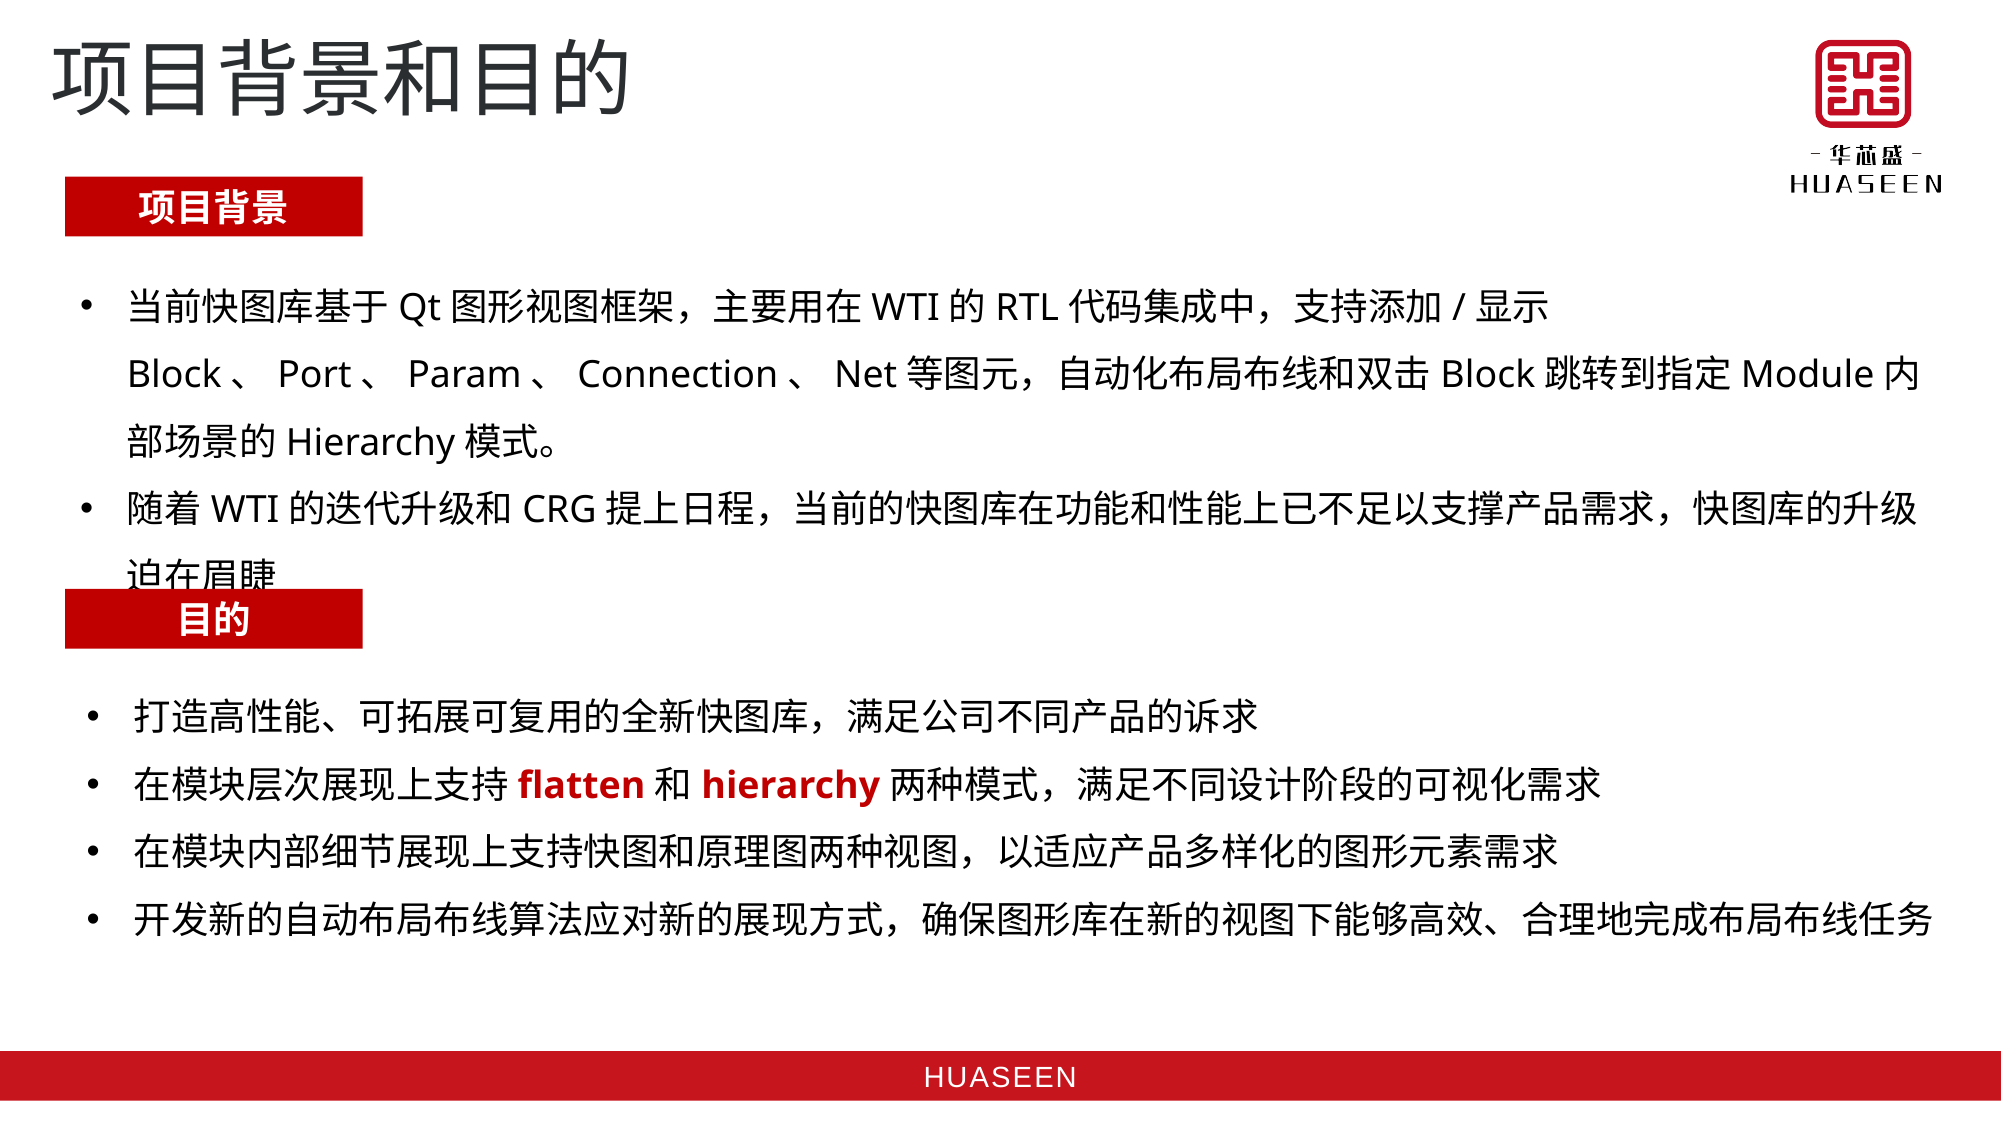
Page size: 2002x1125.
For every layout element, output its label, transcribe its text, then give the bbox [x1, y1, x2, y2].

text_box 当前快图库基于Qt图形视图框架，主要用在WTI的RTL代码集成中，支持添加/显示Block、Port、Param、Connection、Net等图元，自动化布局布线和双击Block跳转到指定Module内部场景的Hierarchy模式。 随着WTI的迭代升级和CRG提上日程，当前的快图库在功能和性能上已不足以支撑产品需求，快图库的升级迫在眉睫 [65, 252, 1958, 605]
text_box 目的 [65, 588, 363, 649]
text_box 项目背景 [65, 176, 363, 237]
picture [1768, 19, 1964, 199]
text_box 打造高性能、可拓展可复用的全新快图库，满足公司不同产品的诉求 在模块层次展现上支持flatten和hierarchy两种模式，满足不同设计阶段的可视化需求 在模块内部细节展现上支持快图和原理图两种视图，以适应产品多样化的图形元素需求 开发新的自动布局布线算法应对新的展现方式，确保图形库在新的视图下能够高效、合理地完成布局布线任务 [71, 663, 1949, 949]
text_box 项目背景和目的 [35, 19, 648, 134]
